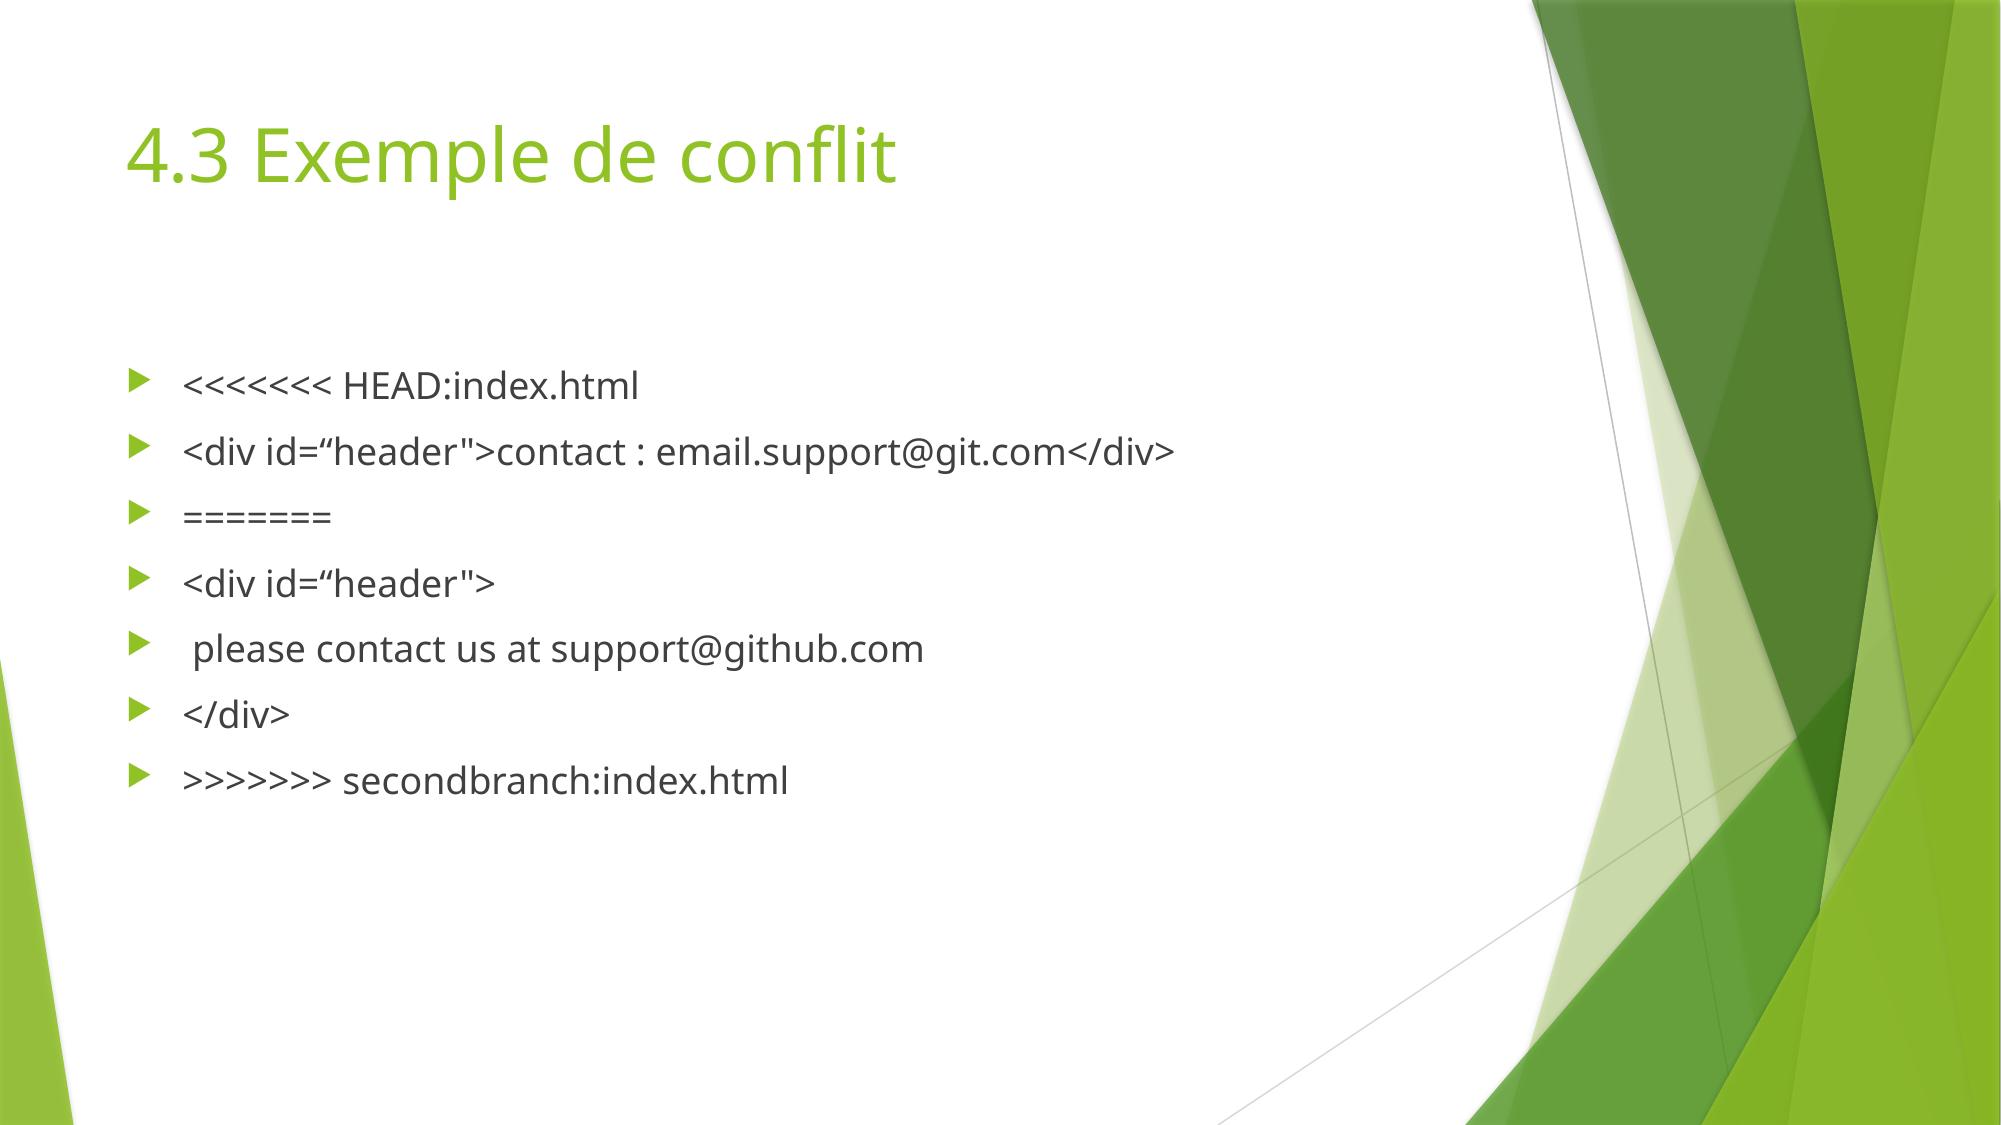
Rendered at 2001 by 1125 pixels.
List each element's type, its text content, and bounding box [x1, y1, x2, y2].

title 4.3 Exemple de conflit [111, 99, 1522, 317]
list <<<<<<< HEAD:index.html <div id=“header">contact : email.support@git.com</div> ======= <div id=“header"> please contact us at support@github.com </div> >>>>>>> secondbranch:index.html [111, 354, 1522, 992]
